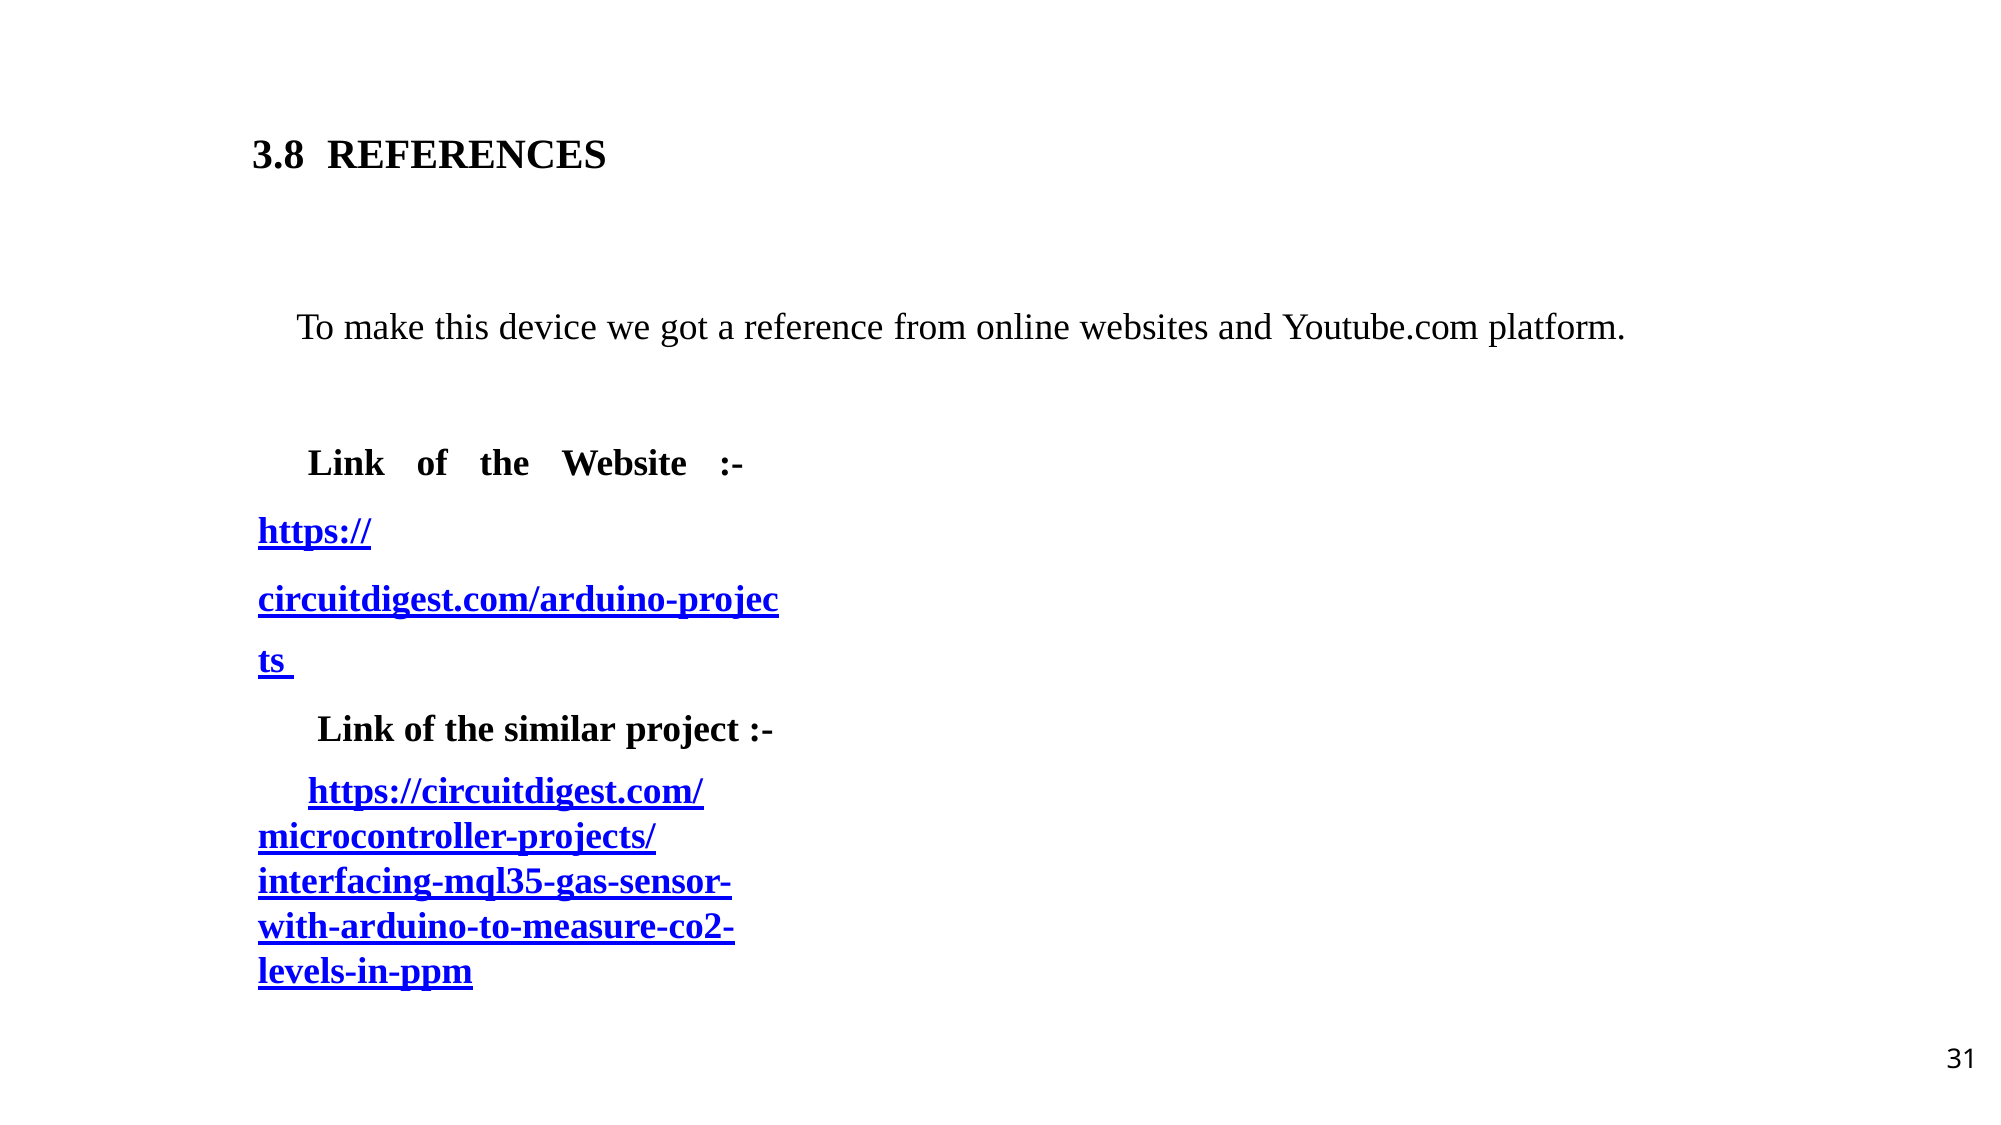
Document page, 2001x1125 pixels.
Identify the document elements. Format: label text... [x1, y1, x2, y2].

text_box 3.8 REFERENCES [249, 125, 875, 177]
text_box To make this device we got a reference from online websites and Youtube.com platform. Link of the Website :- https://circuitdigest.com/arduino-projects Link of the similar project :- https://circuitdigest.com/microcontroller-projects/interfacing-mql35-gas-sensor- with-arduino-to-measure-co2-levels-in-ppm [255, 299, 1803, 931]
text_box 31 [1940, 1046, 1983, 1079]
